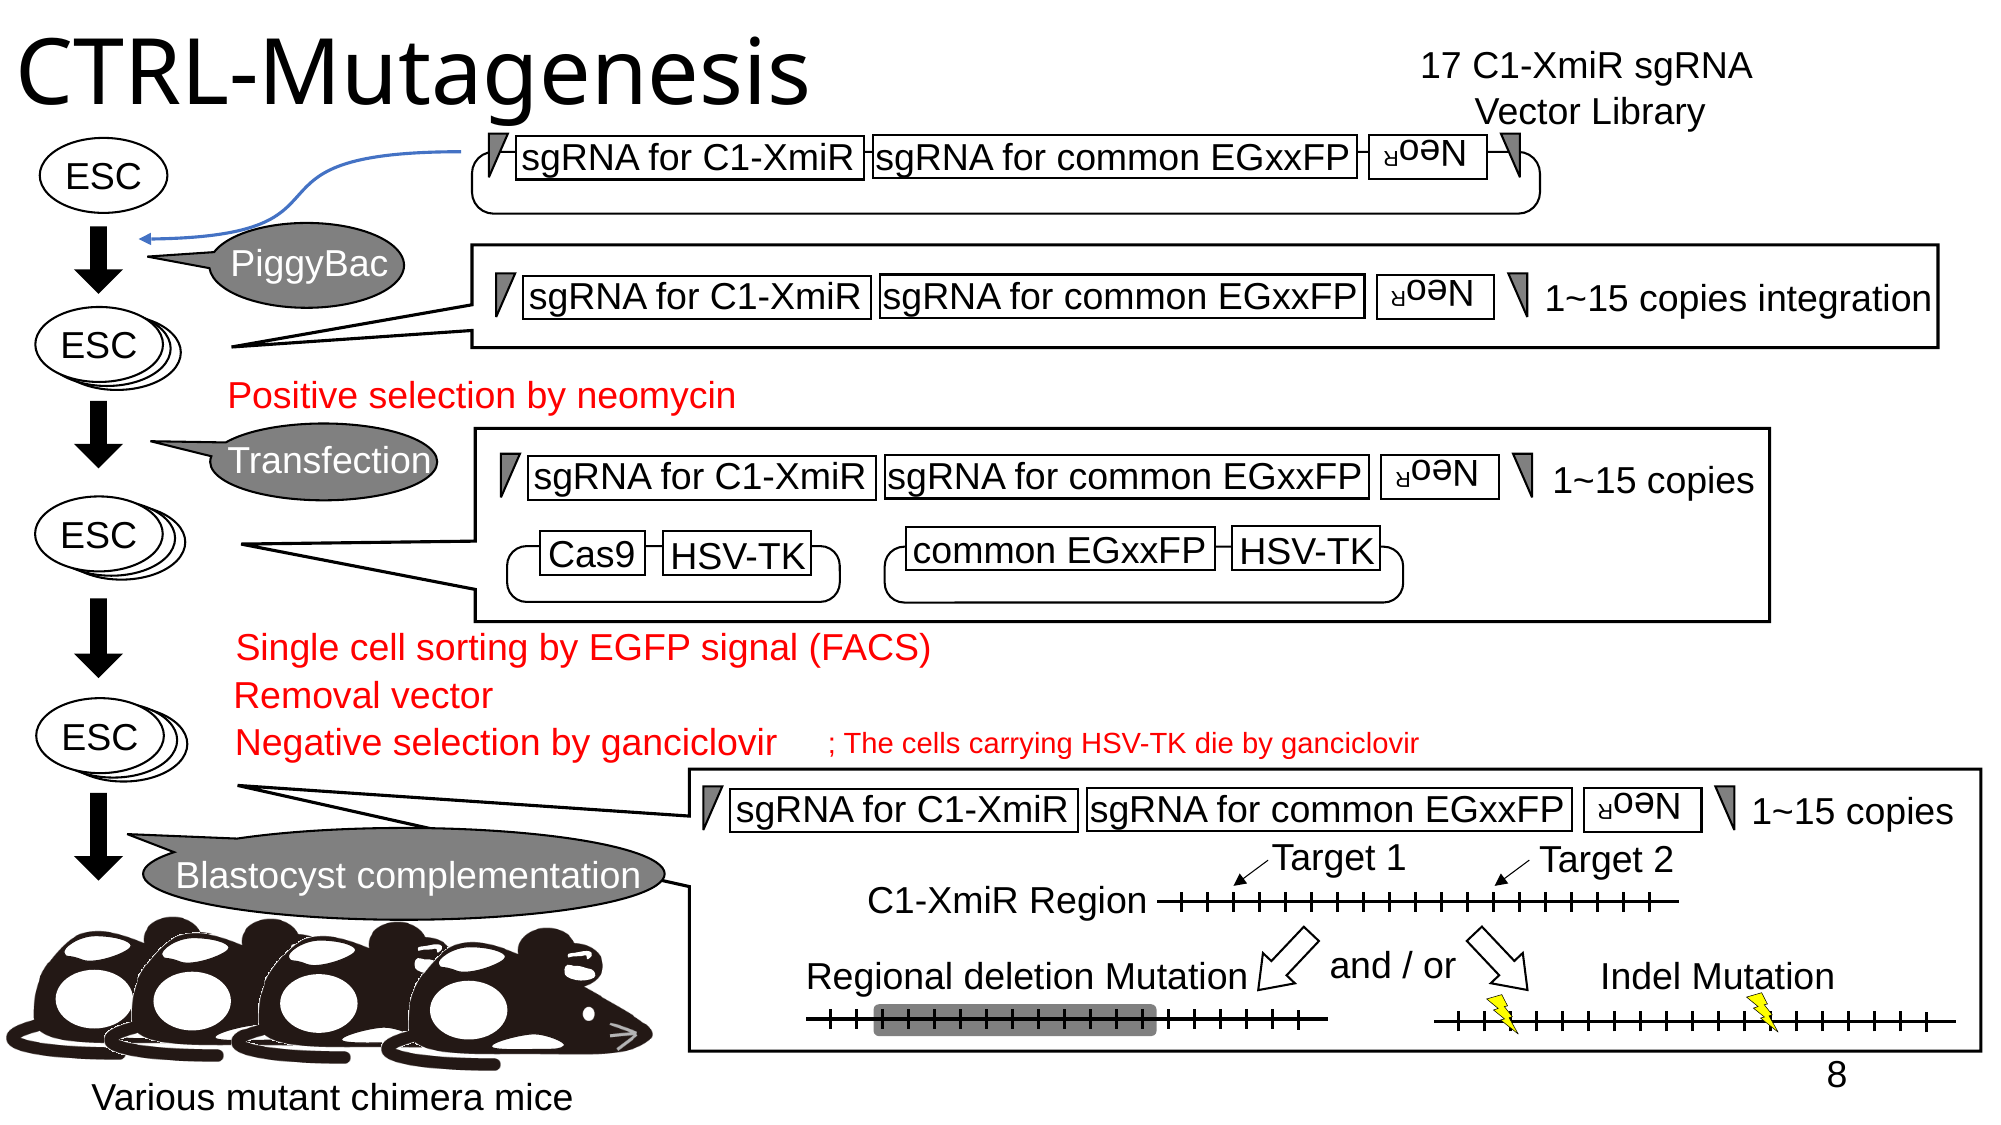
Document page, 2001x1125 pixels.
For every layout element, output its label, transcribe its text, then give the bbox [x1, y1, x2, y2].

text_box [1072, 777, 1580, 839]
text_box [487, 132, 506, 178]
text_box ESC [45, 314, 153, 374]
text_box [865, 264, 1373, 326]
text_box [154, 714, 165, 758]
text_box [138, 151, 462, 240]
text_box [1511, 452, 1534, 498]
text_box Negative selection by ganciclovir [220, 710, 793, 771]
text_box Blastocyst complementation [160, 844, 756, 904]
text_box [264, 424, 383, 428]
text_box [237, 768, 1982, 1053]
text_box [518, 445, 870, 506]
text_box ; The cells carrying HSV-TK die by ganciclovir [813, 716, 1436, 767]
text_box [1224, 519, 1404, 581]
text_box [34, 512, 45, 556]
text_box [1472, 925, 1529, 992]
text_box Positive selection by neomycin [212, 363, 752, 424]
text_box [1511, 1022, 1520, 1035]
text_box PiggyBac [215, 240, 417, 292]
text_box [101, 915, 390, 1065]
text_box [533, 522, 653, 584]
text_box [1502, 140, 1521, 178]
text_box [495, 272, 513, 318]
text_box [513, 264, 865, 326]
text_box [1494, 860, 1530, 886]
text_box [73, 226, 124, 294]
text_box [58, 564, 140, 573]
text_box 1~15 copies integration [1529, 266, 1948, 327]
text_box [1771, 1022, 1780, 1034]
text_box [655, 524, 835, 586]
text_box [57, 374, 141, 384]
text_box [73, 400, 124, 469]
text_box [38, 153, 50, 198]
text_box [34, 323, 45, 366]
text_box [77, 508, 177, 577]
text_box [126, 826, 607, 848]
text_box [147, 249, 215, 282]
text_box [1580, 777, 1702, 839]
text_box ESC [50, 145, 157, 205]
text_box and / or [1314, 933, 1472, 994]
title CTRL-Mutagenesis [0, 0, 1726, 184]
text_box [87, 711, 189, 783]
text_box 1~15 copies [1537, 448, 1781, 508]
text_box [1365, 125, 1488, 186]
text_box [73, 598, 124, 679]
text_box [79, 710, 179, 779]
text_box [153, 322, 165, 367]
text_box [231, 243, 1940, 349]
text_box [1751, 1005, 1774, 1021]
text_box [858, 125, 1365, 186]
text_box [897, 519, 1224, 580]
text_box [202, 904, 606, 918]
text_box Single cell sorting by EGFP signal (FACS) [220, 615, 947, 675]
text_box [84, 509, 187, 581]
text_box [62, 205, 138, 214]
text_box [378, 924, 666, 1074]
text_box Removal vector [218, 663, 509, 724]
text_box [1501, 1022, 1510, 1029]
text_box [1373, 264, 1495, 326]
text_box [60, 697, 140, 705]
text_box [1506, 272, 1529, 318]
text_box [59, 305, 139, 314]
text_box [506, 545, 841, 603]
text_box [150, 440, 212, 471]
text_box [870, 445, 1378, 506]
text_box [721, 777, 1072, 839]
text_box [142, 856, 160, 892]
text_box 8 [1412, 1042, 1863, 1103]
text_box [228, 292, 385, 309]
text_box Various mutant chimera mice [76, 1065, 589, 1125]
text_box Transfection [212, 428, 450, 489]
text_box [470, 150, 1542, 215]
text_box [60, 495, 138, 503]
text_box [499, 452, 518, 498]
text_box [153, 512, 164, 556]
text_box [35, 714, 46, 758]
text_box ESC [45, 503, 153, 564]
text_box Indel Mutation [1585, 944, 1851, 1005]
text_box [3, 913, 292, 1063]
text_box [60, 766, 141, 775]
text_box [73, 792, 124, 881]
text_box [82, 320, 182, 391]
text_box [228, 918, 517, 1067]
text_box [1378, 445, 1500, 506]
text_box [1484, 993, 1510, 1021]
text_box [506, 125, 858, 186]
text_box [1233, 860, 1269, 886]
text_box 17 C1-XmiR sgRNA [1405, 33, 1768, 94]
text_box [240, 489, 408, 502]
text_box [63, 136, 144, 145]
text_box [240, 427, 1771, 623]
text_box Vector Library [1459, 79, 1721, 140]
text_box ESC [46, 705, 154, 766]
text_box Regional deletion Mutation [790, 944, 1264, 1005]
text_box [65, 321, 172, 388]
